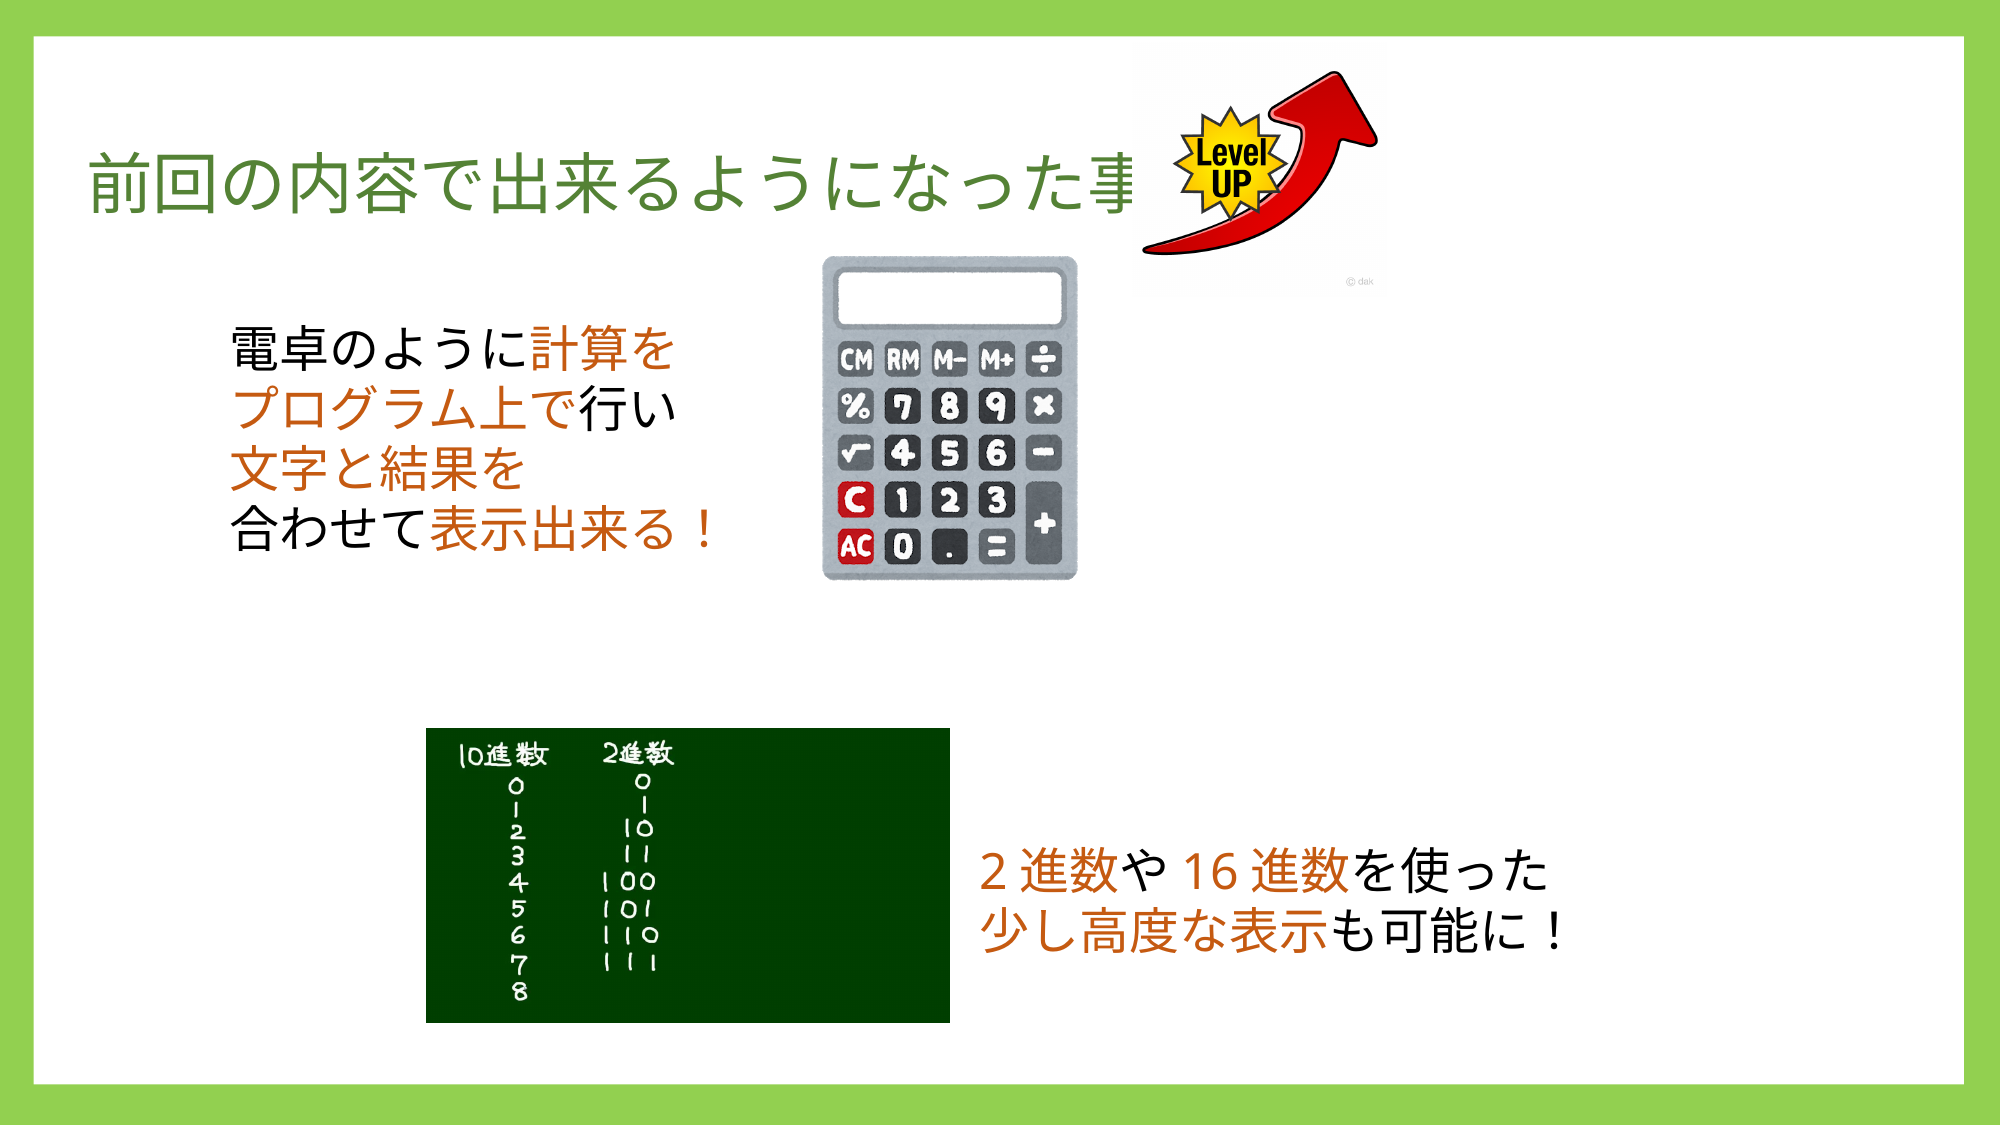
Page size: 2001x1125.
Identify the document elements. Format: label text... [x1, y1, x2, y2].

text_box 2進数や16進数を使った 少し高度な表示も可能に！ [964, 831, 1594, 967]
picture [426, 728, 950, 1023]
picture [1132, 42, 1387, 297]
text_box 前回の内容で出来るようになった事 [71, 134, 1132, 229]
picture [815, 250, 1084, 586]
text_box 電卓のように計算を プログラム上で行い 文字と結果を 合わせて表示出来る！ [214, 310, 745, 565]
